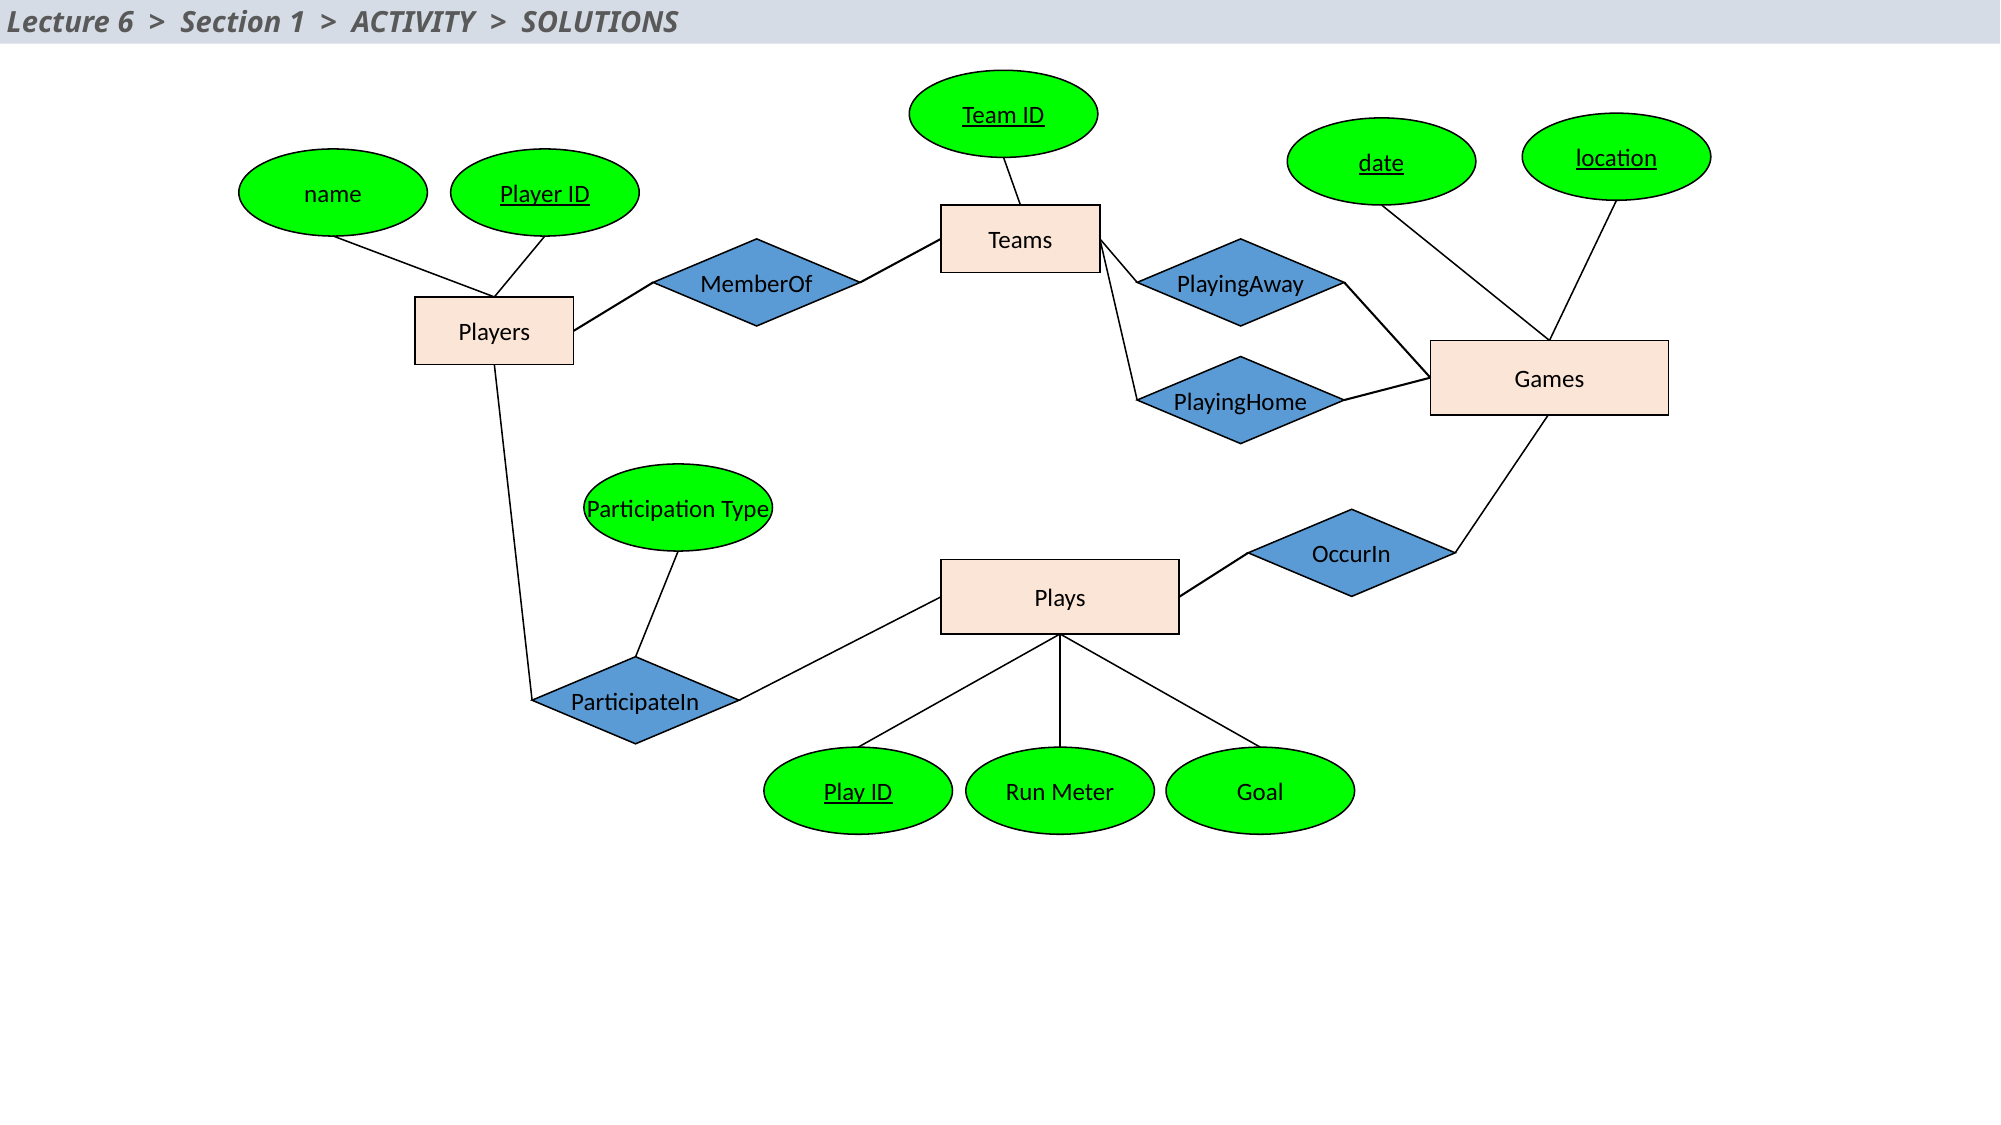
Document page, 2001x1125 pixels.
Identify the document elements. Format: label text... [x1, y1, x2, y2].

text_box PlayingHome [1138, 356, 1344, 444]
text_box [858, 633, 1060, 748]
text_box OccurIn [1249, 509, 1455, 597]
text_box Participation Type [583, 463, 773, 552]
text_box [1344, 282, 1431, 378]
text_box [333, 236, 494, 297]
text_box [1099, 238, 1138, 283]
text_box date [1287, 117, 1476, 205]
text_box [739, 596, 942, 701]
text_box Players [414, 296, 574, 365]
text_box Games [1430, 340, 1669, 415]
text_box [1344, 378, 1431, 401]
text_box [1099, 283, 1138, 401]
text_box Run Meter [965, 748, 1155, 835]
text_box Team ID [909, 70, 1098, 158]
text_box Player ID [450, 148, 640, 237]
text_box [1381, 204, 1549, 341]
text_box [635, 551, 679, 657]
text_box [1455, 412, 1550, 553]
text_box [494, 236, 545, 297]
text_box MemberOf [654, 238, 859, 326]
text_box Goal [1166, 747, 1355, 835]
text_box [860, 238, 941, 283]
text_box Play ID [763, 747, 953, 835]
text_box Plays [940, 559, 1180, 633]
text_box PlayingAway [1138, 238, 1344, 326]
text_box location [1522, 113, 1711, 201]
text_box ParticipateIn [533, 657, 738, 744]
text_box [0, 0, 2000, 47]
text_box name [238, 148, 428, 237]
text_box Teams [941, 204, 1100, 273]
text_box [1060, 633, 1261, 748]
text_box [1179, 552, 1249, 597]
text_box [1003, 157, 1021, 205]
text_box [1549, 200, 1617, 341]
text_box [494, 364, 533, 701]
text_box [573, 282, 654, 331]
